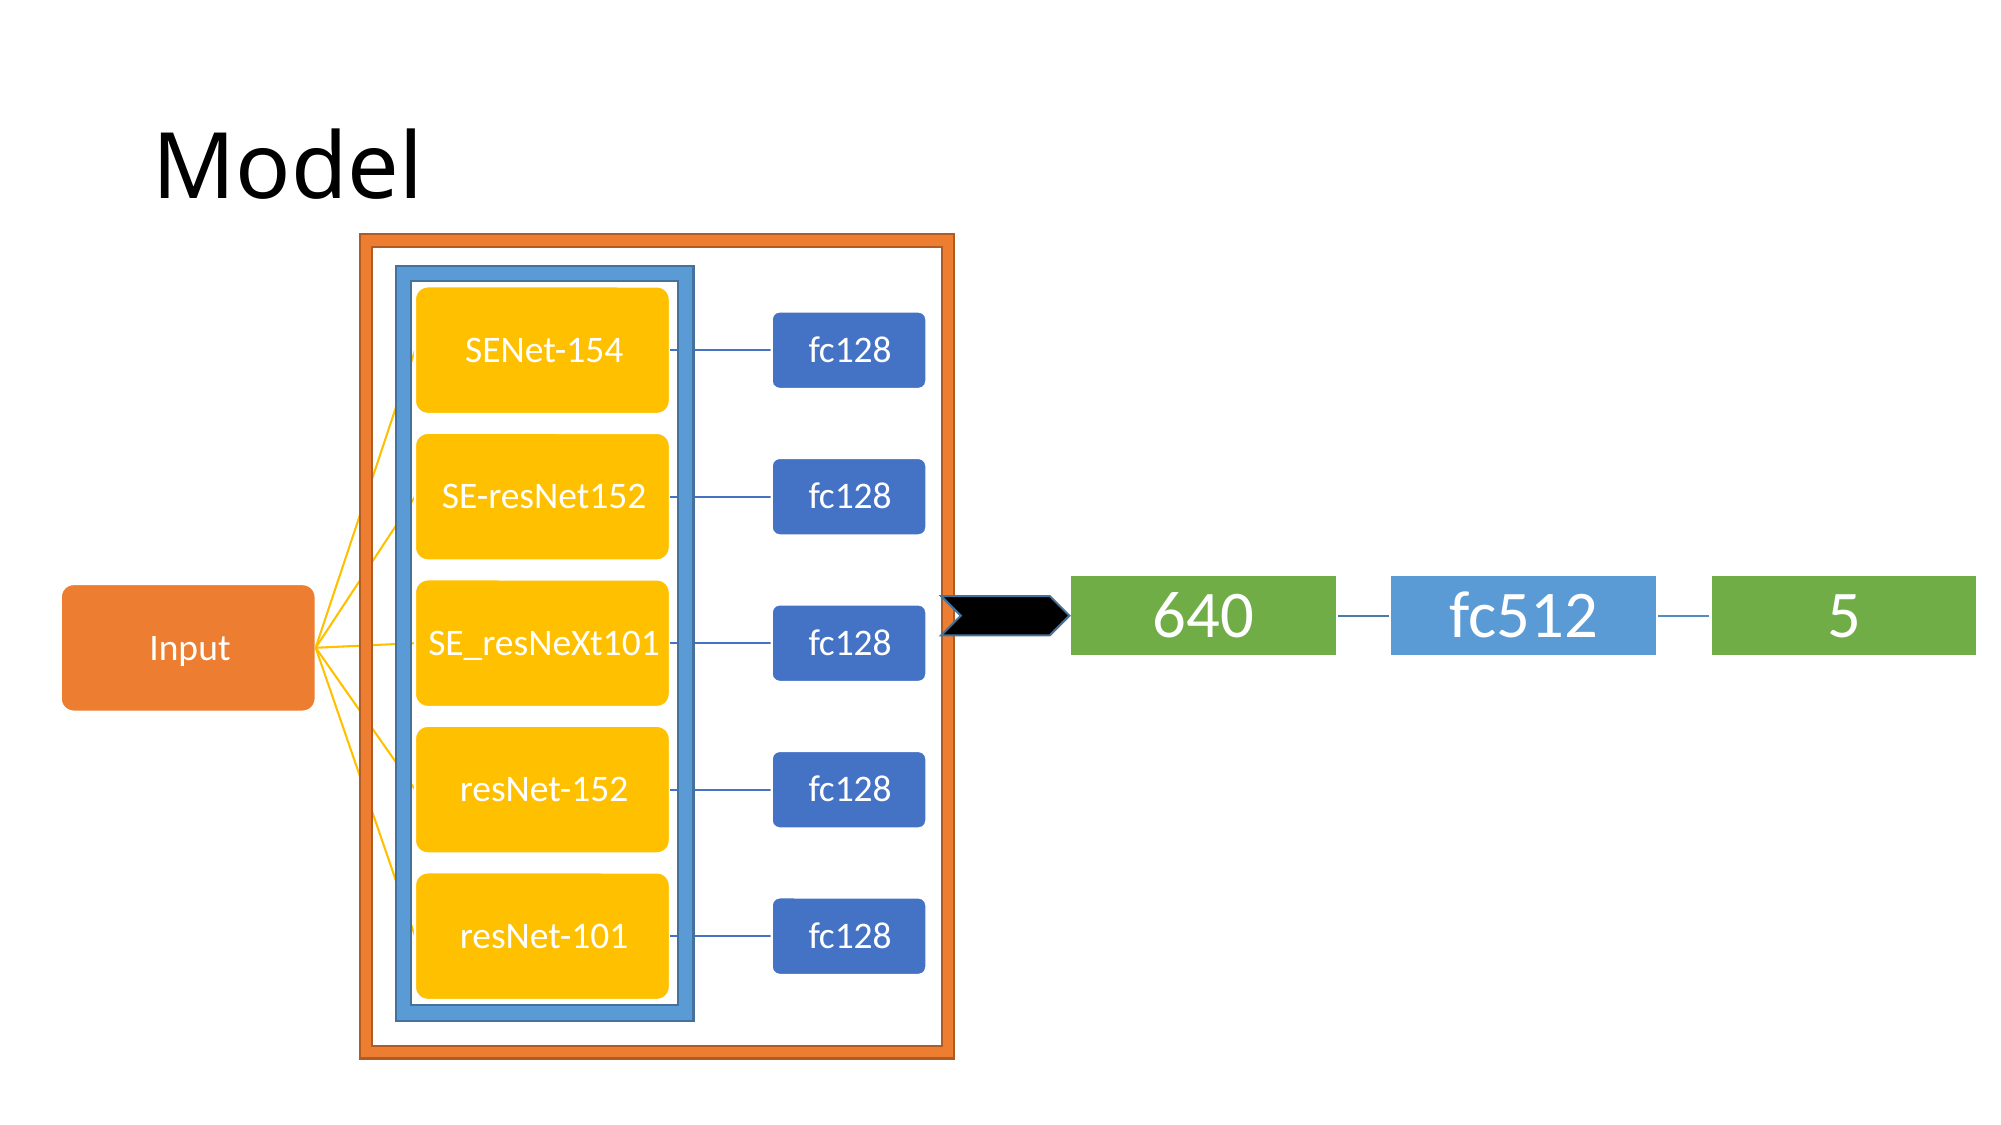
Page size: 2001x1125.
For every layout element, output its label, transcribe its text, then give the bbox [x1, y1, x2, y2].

text_box [359, 233, 955, 286]
text_box [359, 1001, 955, 1060]
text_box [1069, 173, 1978, 1058]
text_box [395, 1001, 695, 1022]
text_box [395, 265, 695, 286]
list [0, 286, 1069, 1001]
title Model [137, 59, 1863, 278]
